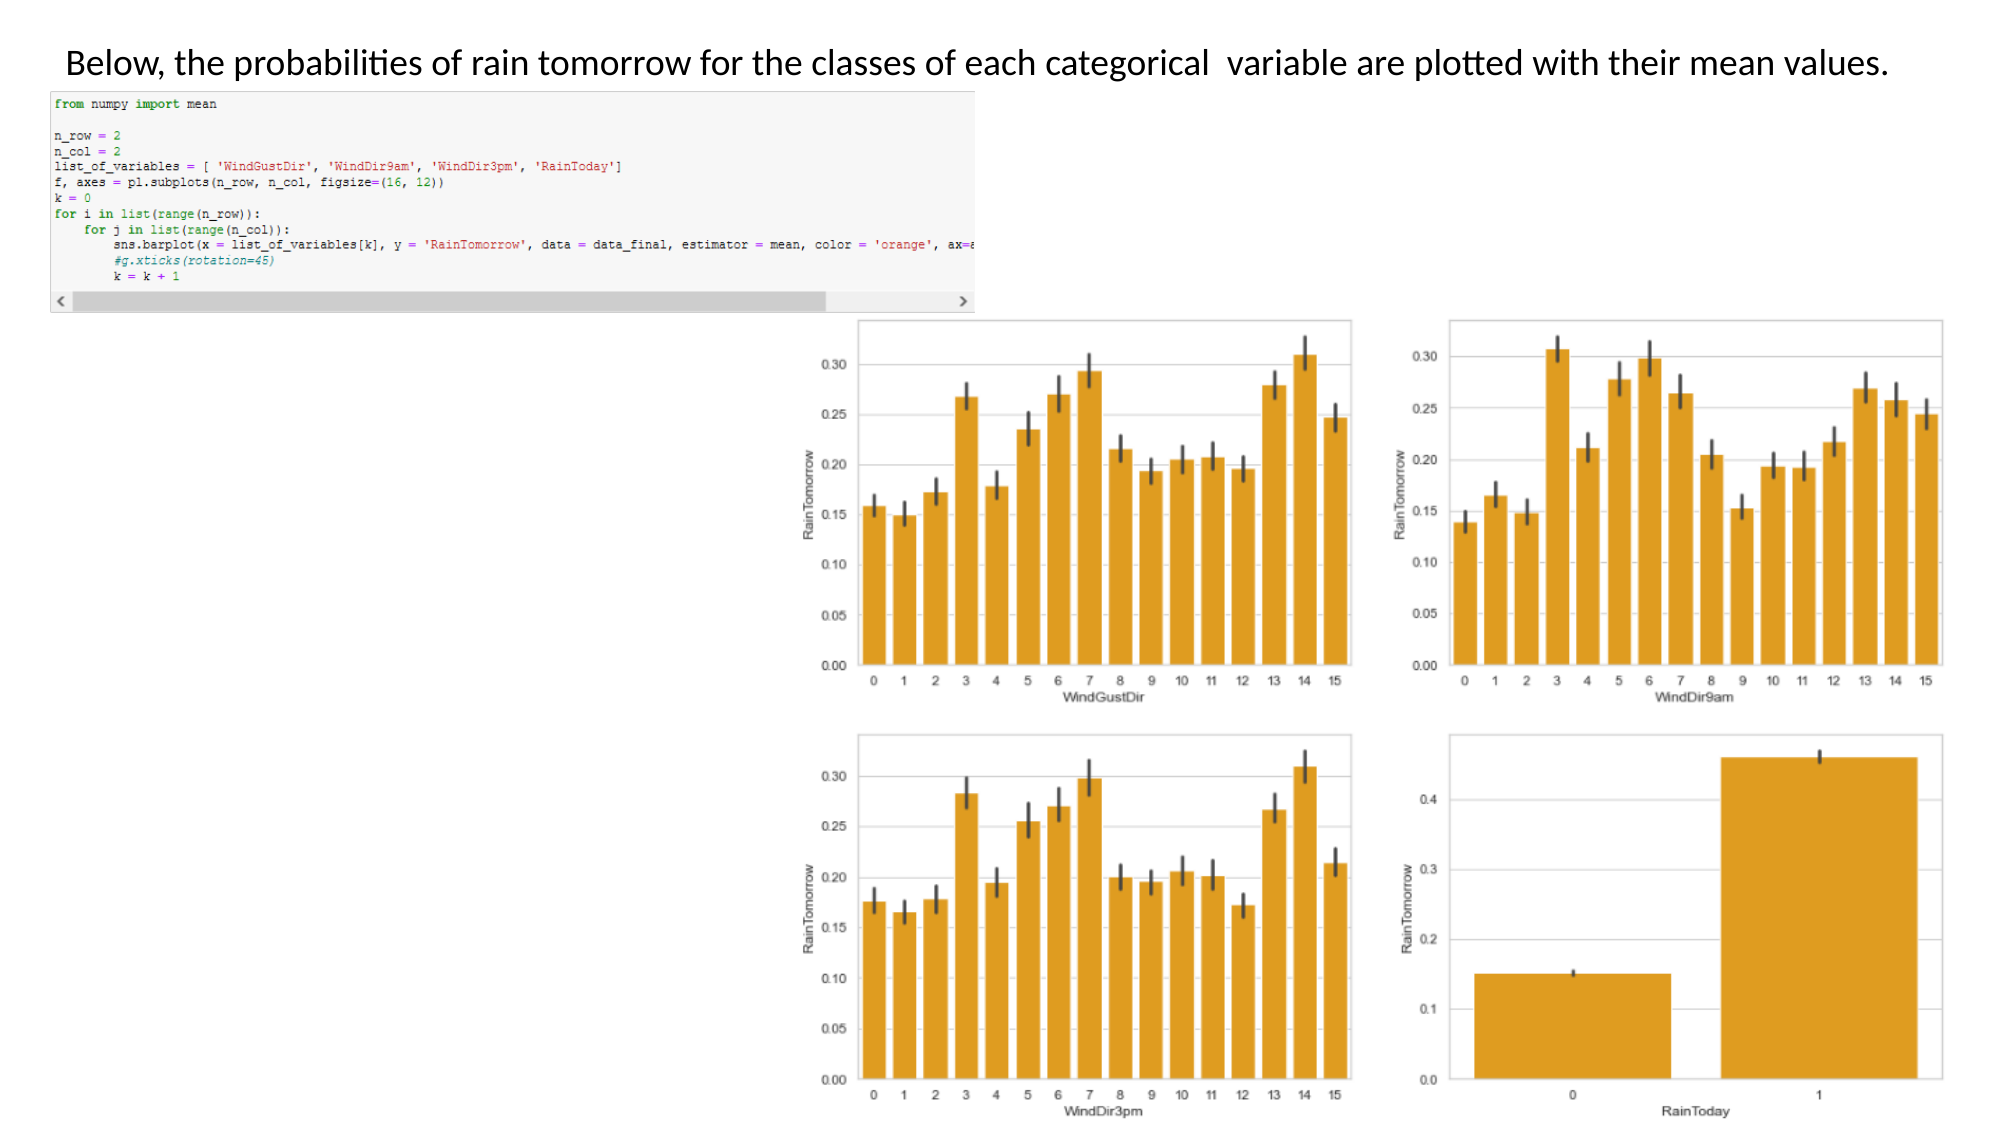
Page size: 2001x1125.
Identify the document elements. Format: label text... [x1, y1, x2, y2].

text_box Below, the probabilities of rain tomorrow for the classes of each categorical variable are plotted with their mean values. [50, 30, 1946, 91]
picture [50, 91, 1949, 1125]
